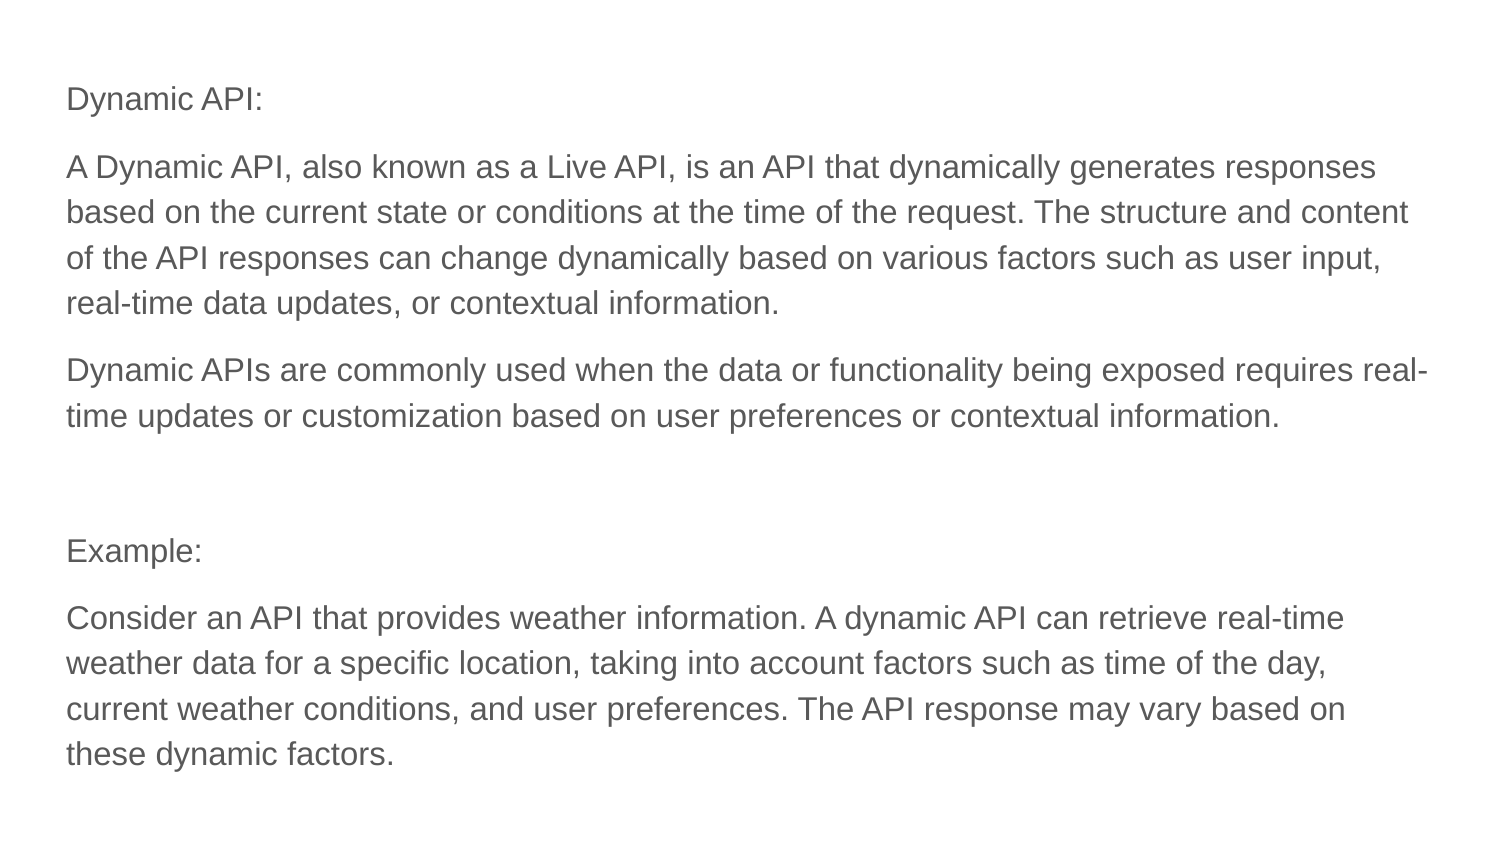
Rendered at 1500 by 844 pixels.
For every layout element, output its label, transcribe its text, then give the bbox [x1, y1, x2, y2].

list Dynamic API: A Dynamic API, also known as a Live API, is an API that dynamically generates responses based on the current state or conditions at the time of the request. The structure and content of the API responses can change dynamically based on various factors such as user input, real-time data updates, or contextual information. Dynamic APIs are commonly used when the data or functionality being exposed requires real-time updates or customization based on user preferences or contextual information. Example: Consider an API that provides weather information. A dynamic API can retrieve real-time weather data for a specific location, taking into account factors such as time of the day, current weather conditions, and user preferences. The API response may vary based on these dynamic factors. [51, 57, 1449, 797]
